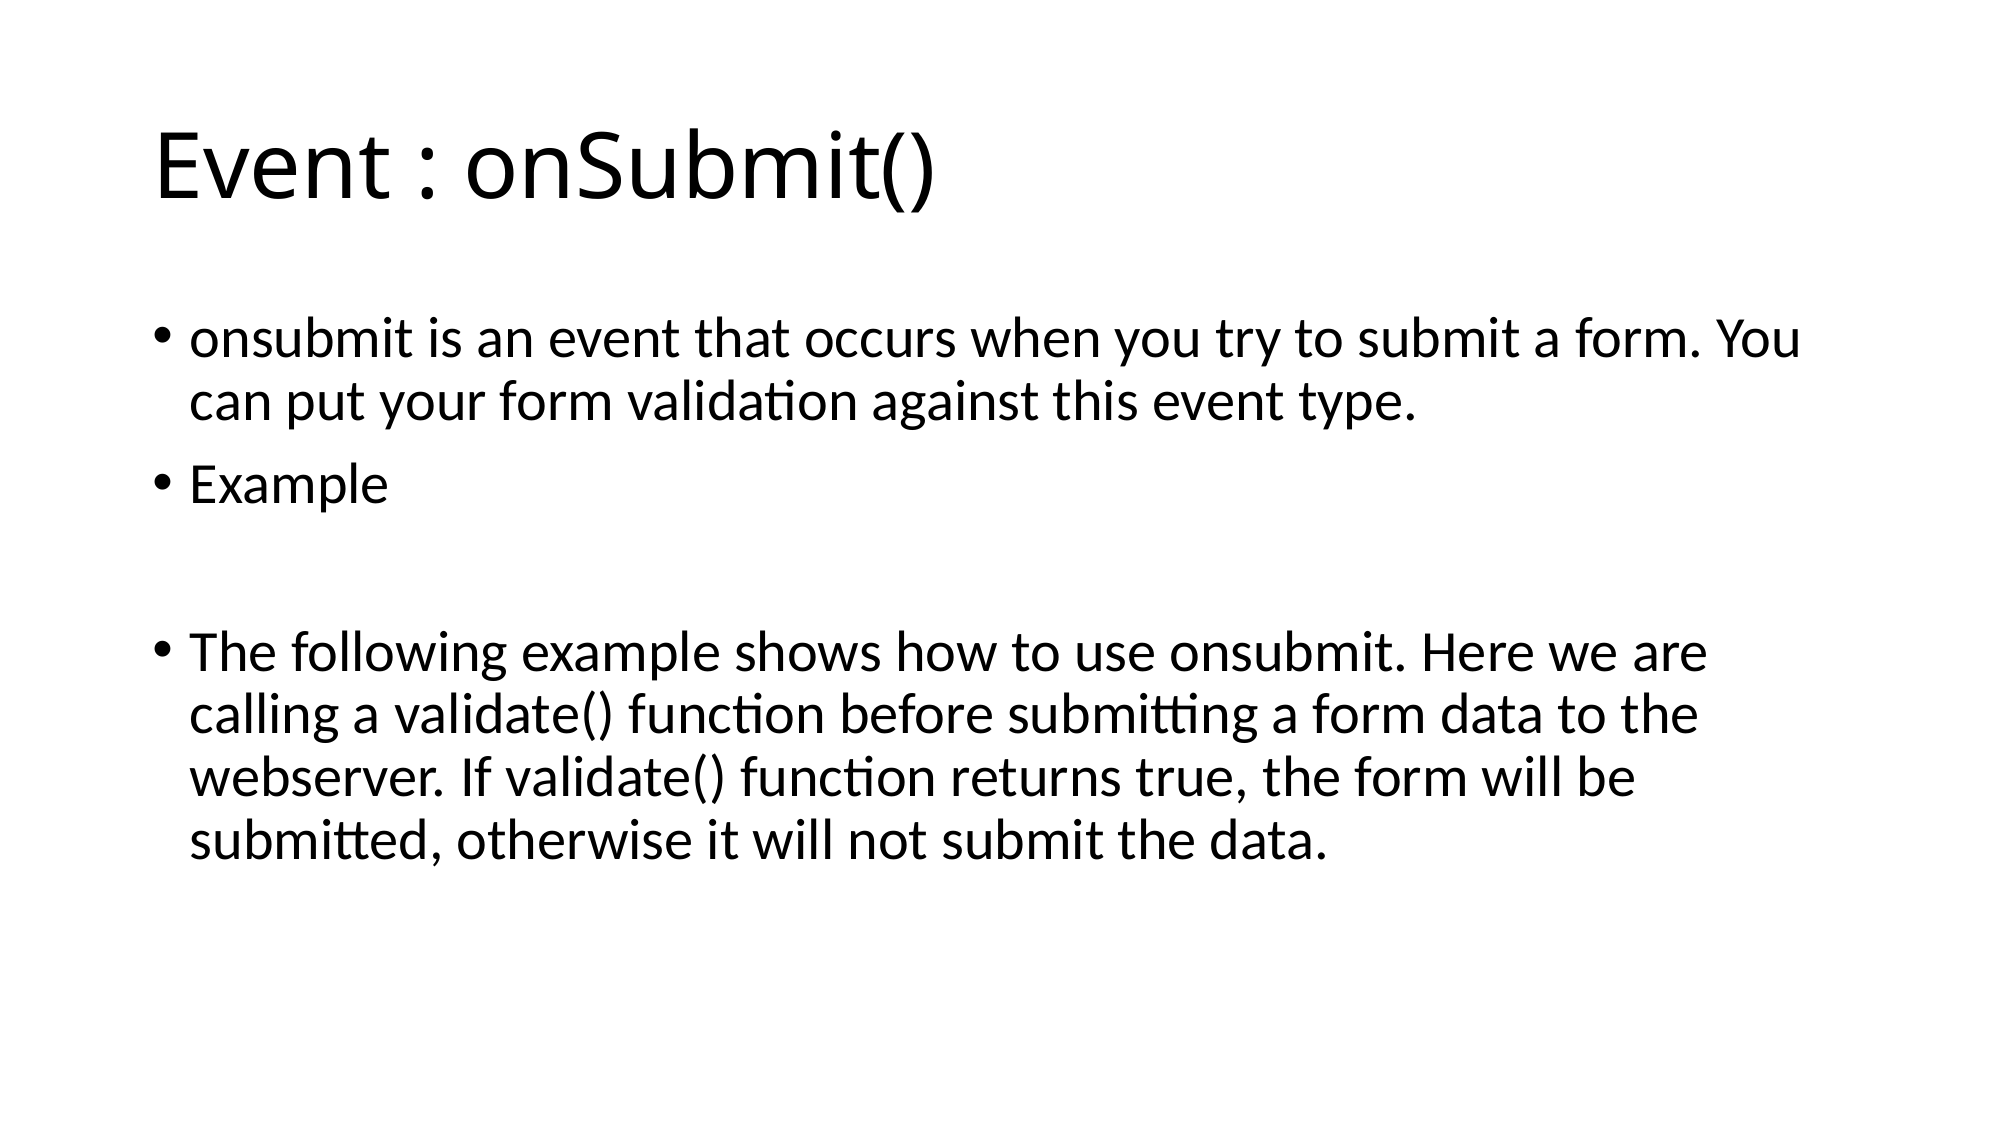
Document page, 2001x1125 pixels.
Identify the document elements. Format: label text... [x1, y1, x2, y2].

title Event : onSubmit() [137, 59, 1863, 278]
list onsubmit is an event that occurs when you try to submit a form. You can put your form validation against this event type. Example The following example shows how to use onsubmit. Here we are calling a validate() function before submitting a form data to the webserver. If validate() function returns true, the form will be submitted, otherwise it will not submit the data. [137, 299, 1863, 1014]
